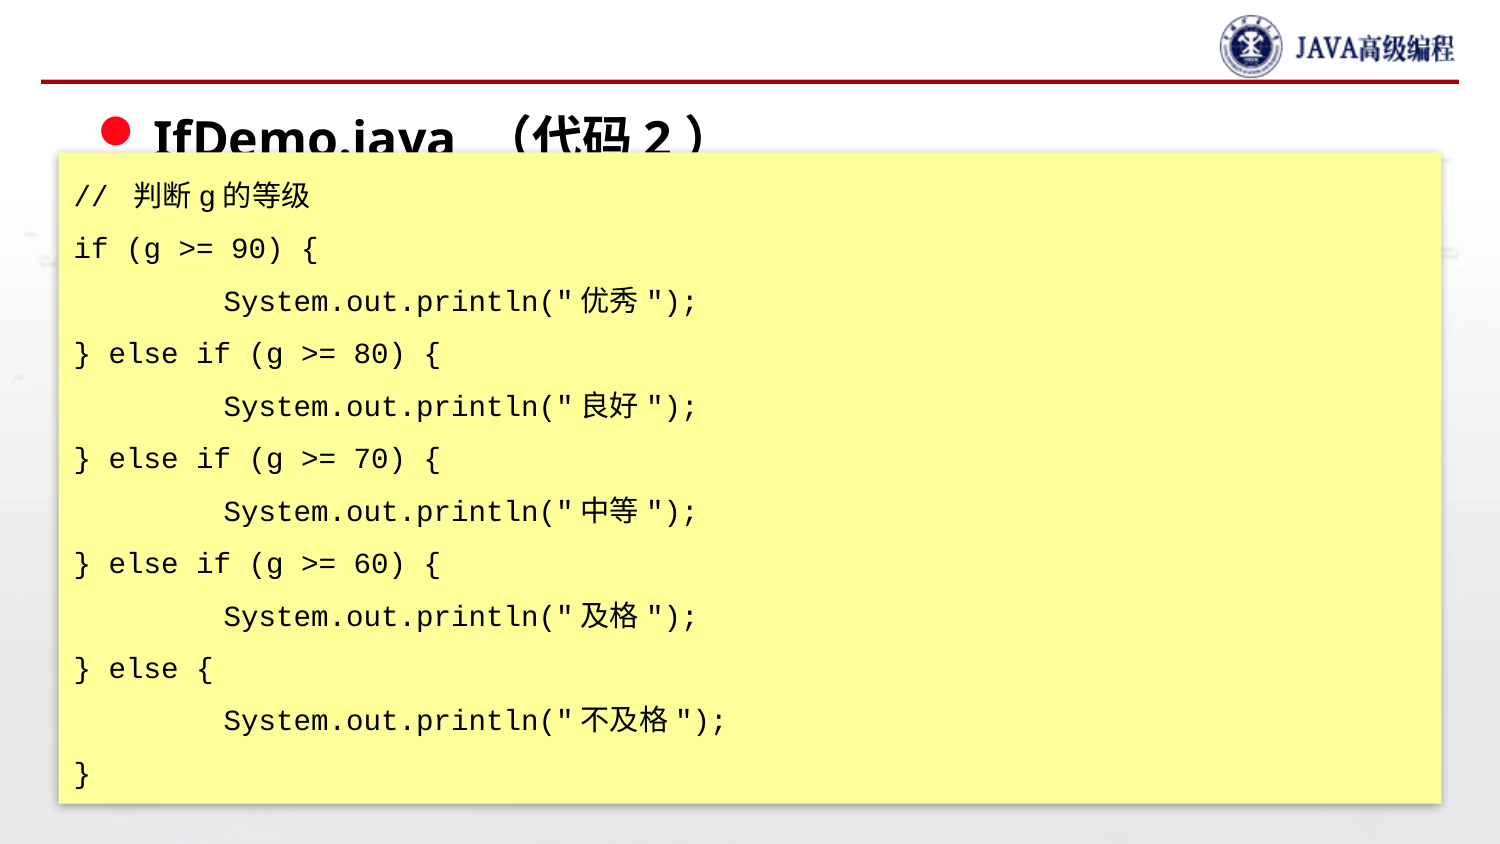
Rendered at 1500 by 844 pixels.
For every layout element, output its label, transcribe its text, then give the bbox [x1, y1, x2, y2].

list // 判断g的等级 if (g >= 90) { System.out.println("优秀"); } else if (g >= 80) { System.out.println("良好"); } else if (g >= 70) { System.out.println("中等"); } else if (g >= 60) { System.out.println("及格"); } else { System.out.println("不及格"); } [58, 152, 1442, 804]
list IfDemo.java （代码2） [81, 70, 1429, 148]
picture [0, 0, 1500, 844]
